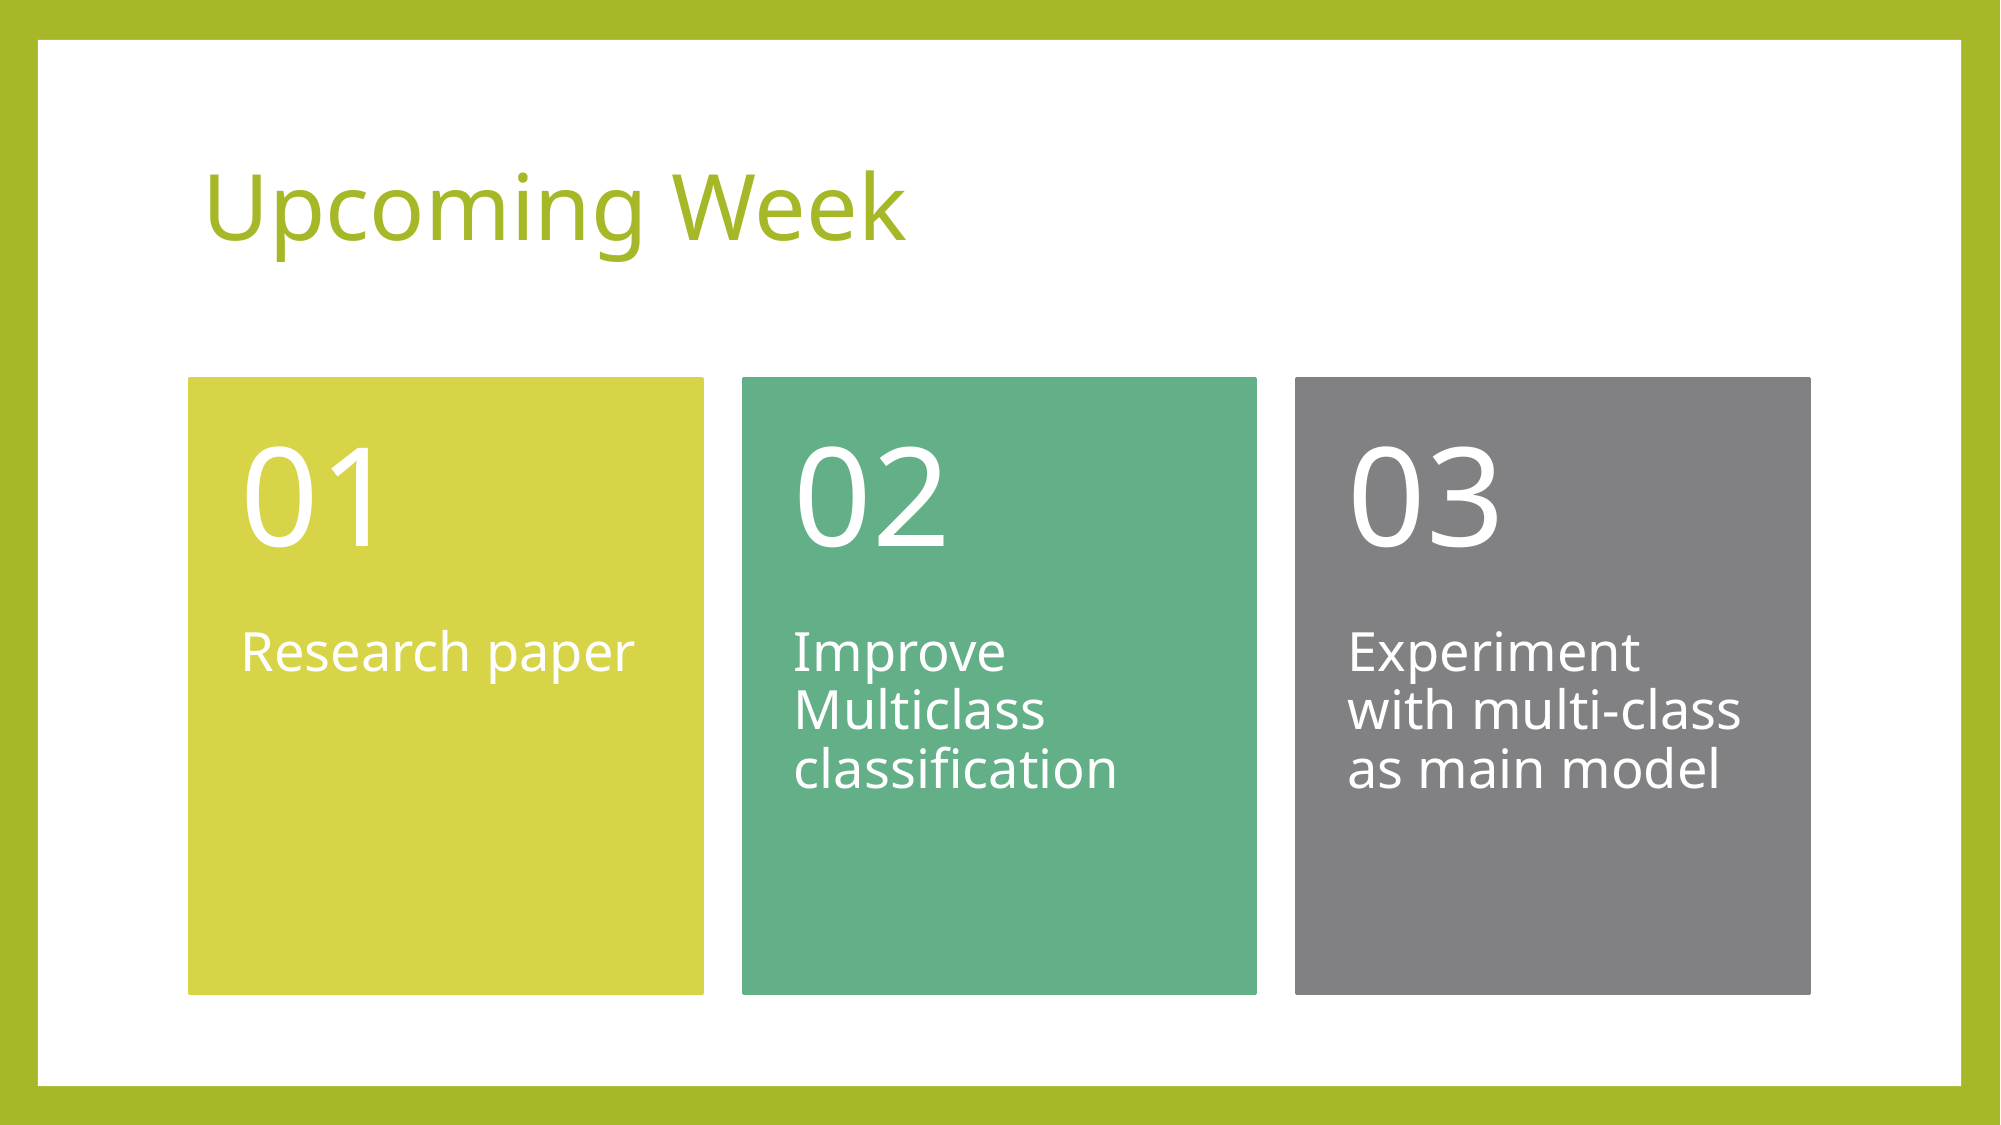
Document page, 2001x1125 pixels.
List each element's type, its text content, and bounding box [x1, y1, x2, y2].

title Upcoming Week [187, 99, 1808, 323]
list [189, 374, 1810, 998]
